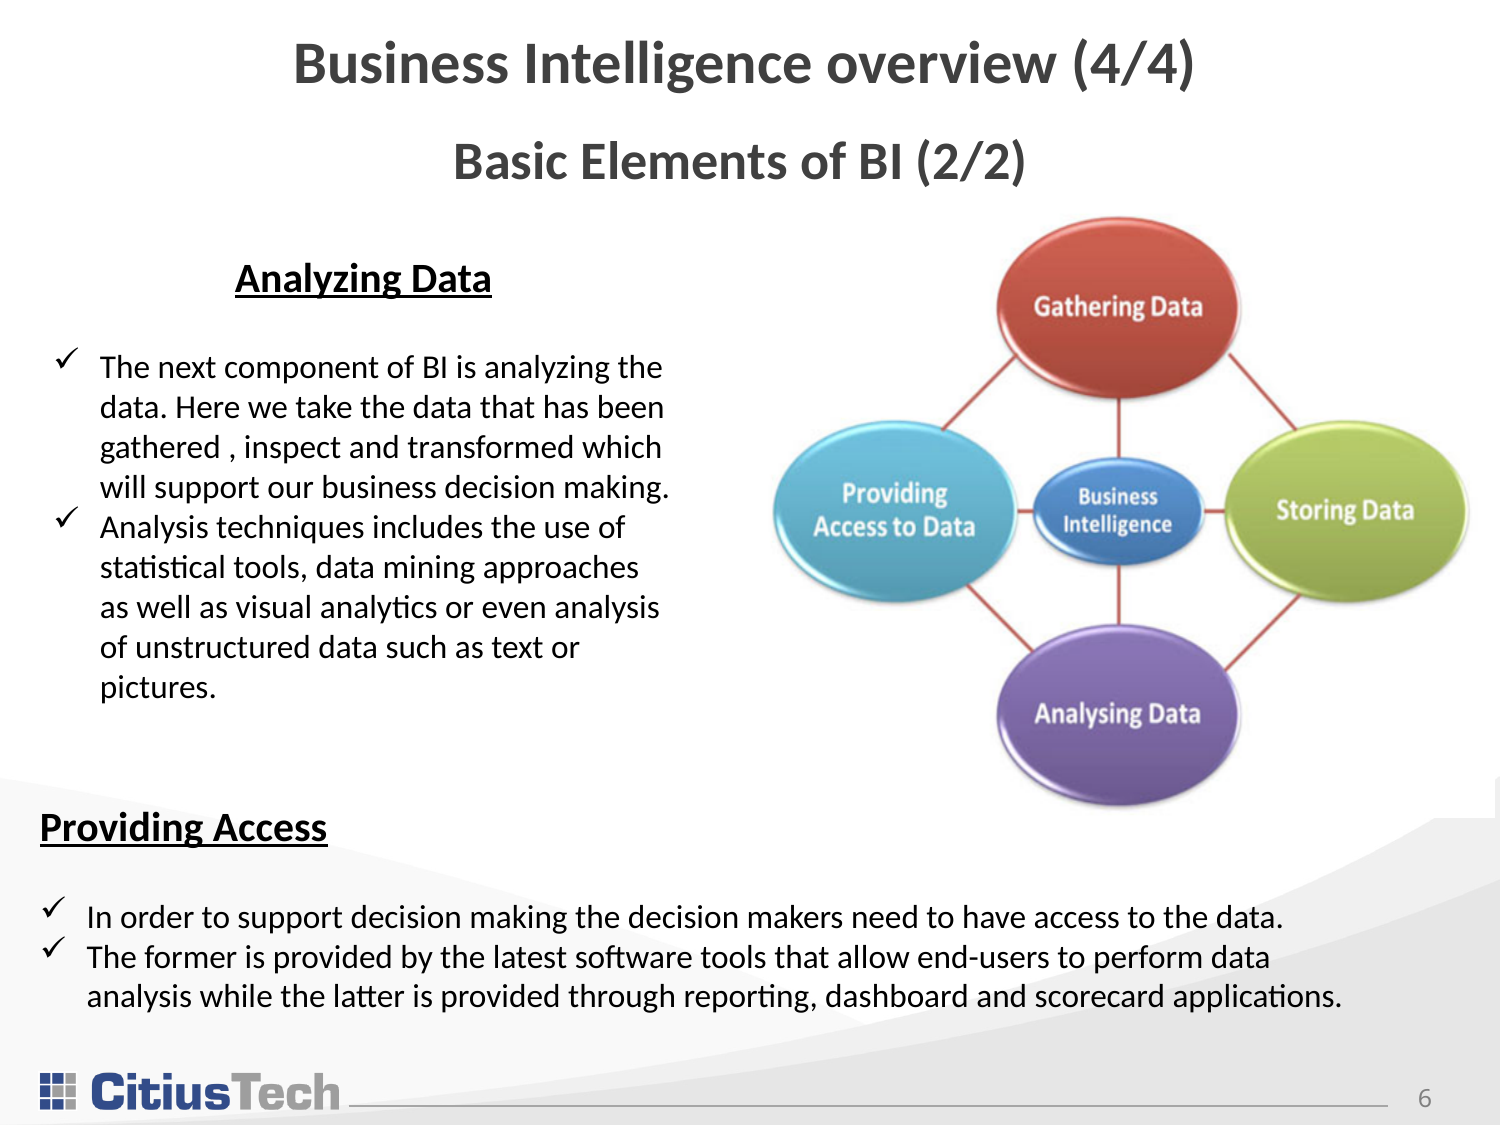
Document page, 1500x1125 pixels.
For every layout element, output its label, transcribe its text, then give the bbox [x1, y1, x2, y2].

text_box Analyzing Data The next component of BI is analyzing the data. Here we take the data that has been gathered , inspect and transformed which will support our business decision making. Analysis techniques includes the use of statistical tools, data mining approaches as well as visual analytics or even analysis of unstructured data such as text or pictures. [38, 243, 689, 758]
picture [0, 0, 1500, 1125]
text_box Business Intelligence overview (4/4) [43, 12, 1448, 107]
text_box Providing Access In order to support decision making the decision makers need to have access to the data. The former is provided by the latest software tools that allow end-users to perform data analysis while the latter is provided through reporting, dashboard and scorecard applications. [24, 792, 1400, 1067]
title Basic Elements of BI (2/2) [39, 110, 1444, 205]
